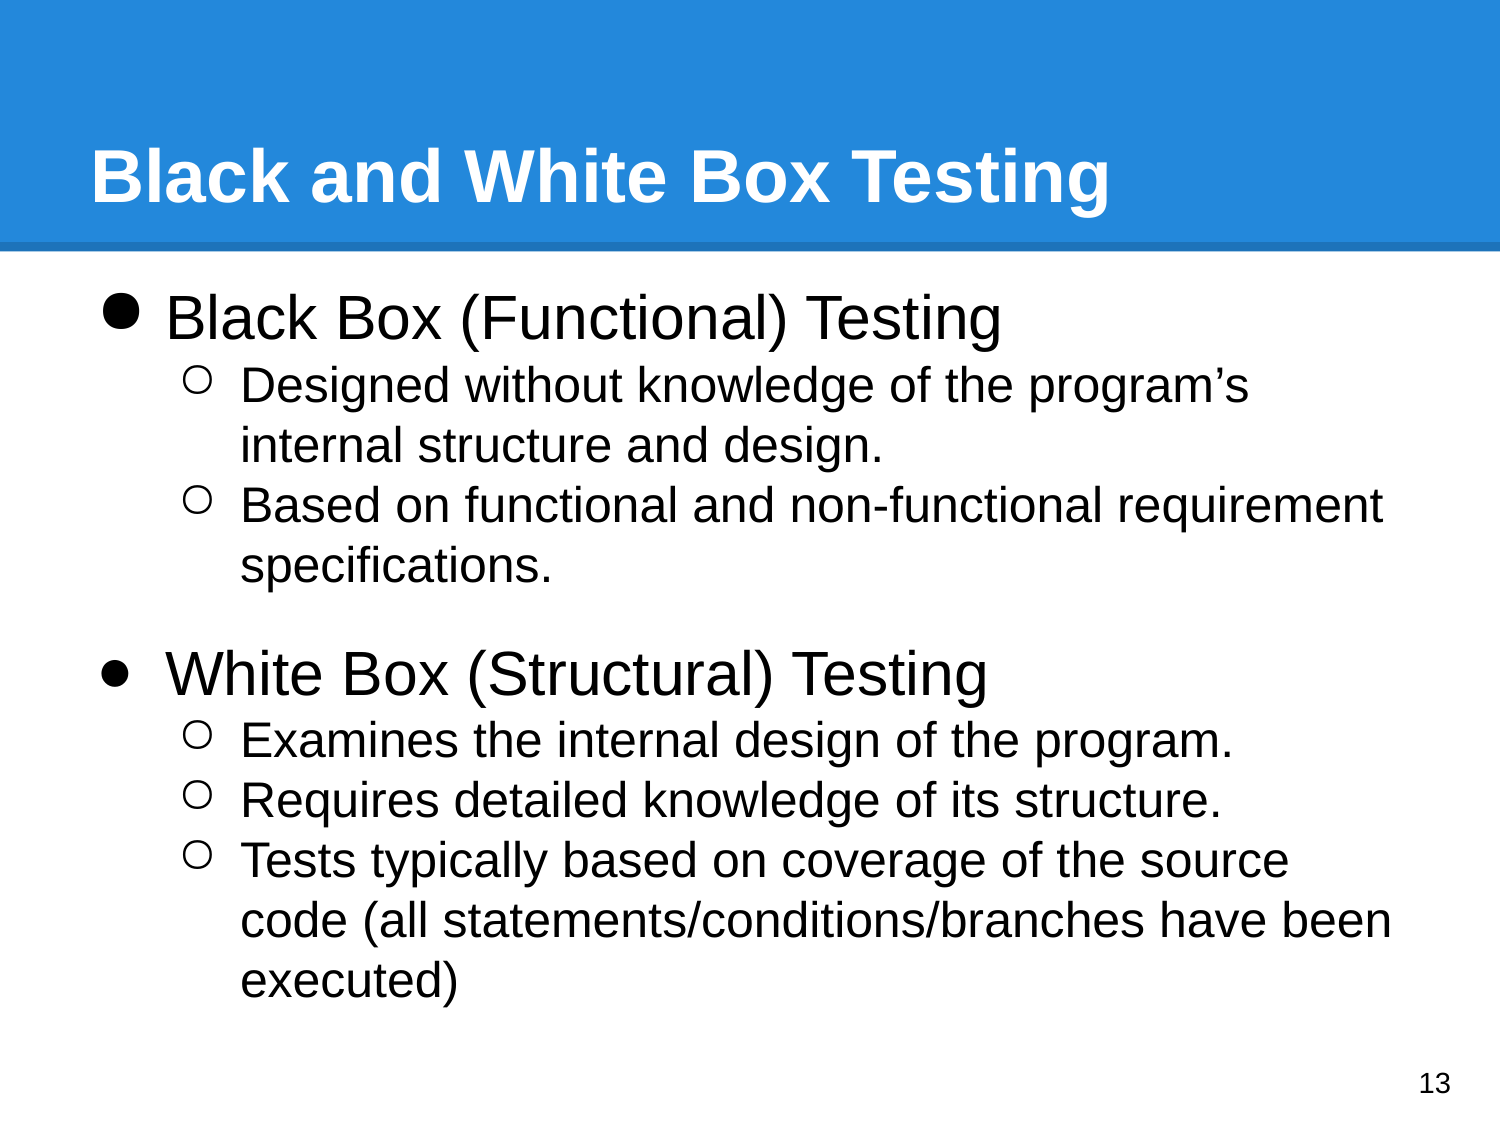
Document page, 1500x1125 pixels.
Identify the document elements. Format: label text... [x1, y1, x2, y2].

title Black and White Box Testing [75, 45, 1425, 233]
list Black Box (Functional) Testing Designed without knowledge of the program’s internal structure and design. Based on functional and non-functional requirement specifications. White Box (Structural) Testing Examines the internal design of the program. Requires detailed knowledge of its structure. Tests typically based on coverage of the source code (all statements/conditions/branches have been executed) [75, 262, 1425, 1078]
slide_number ‹#› [1403, 1038, 1494, 1125]
